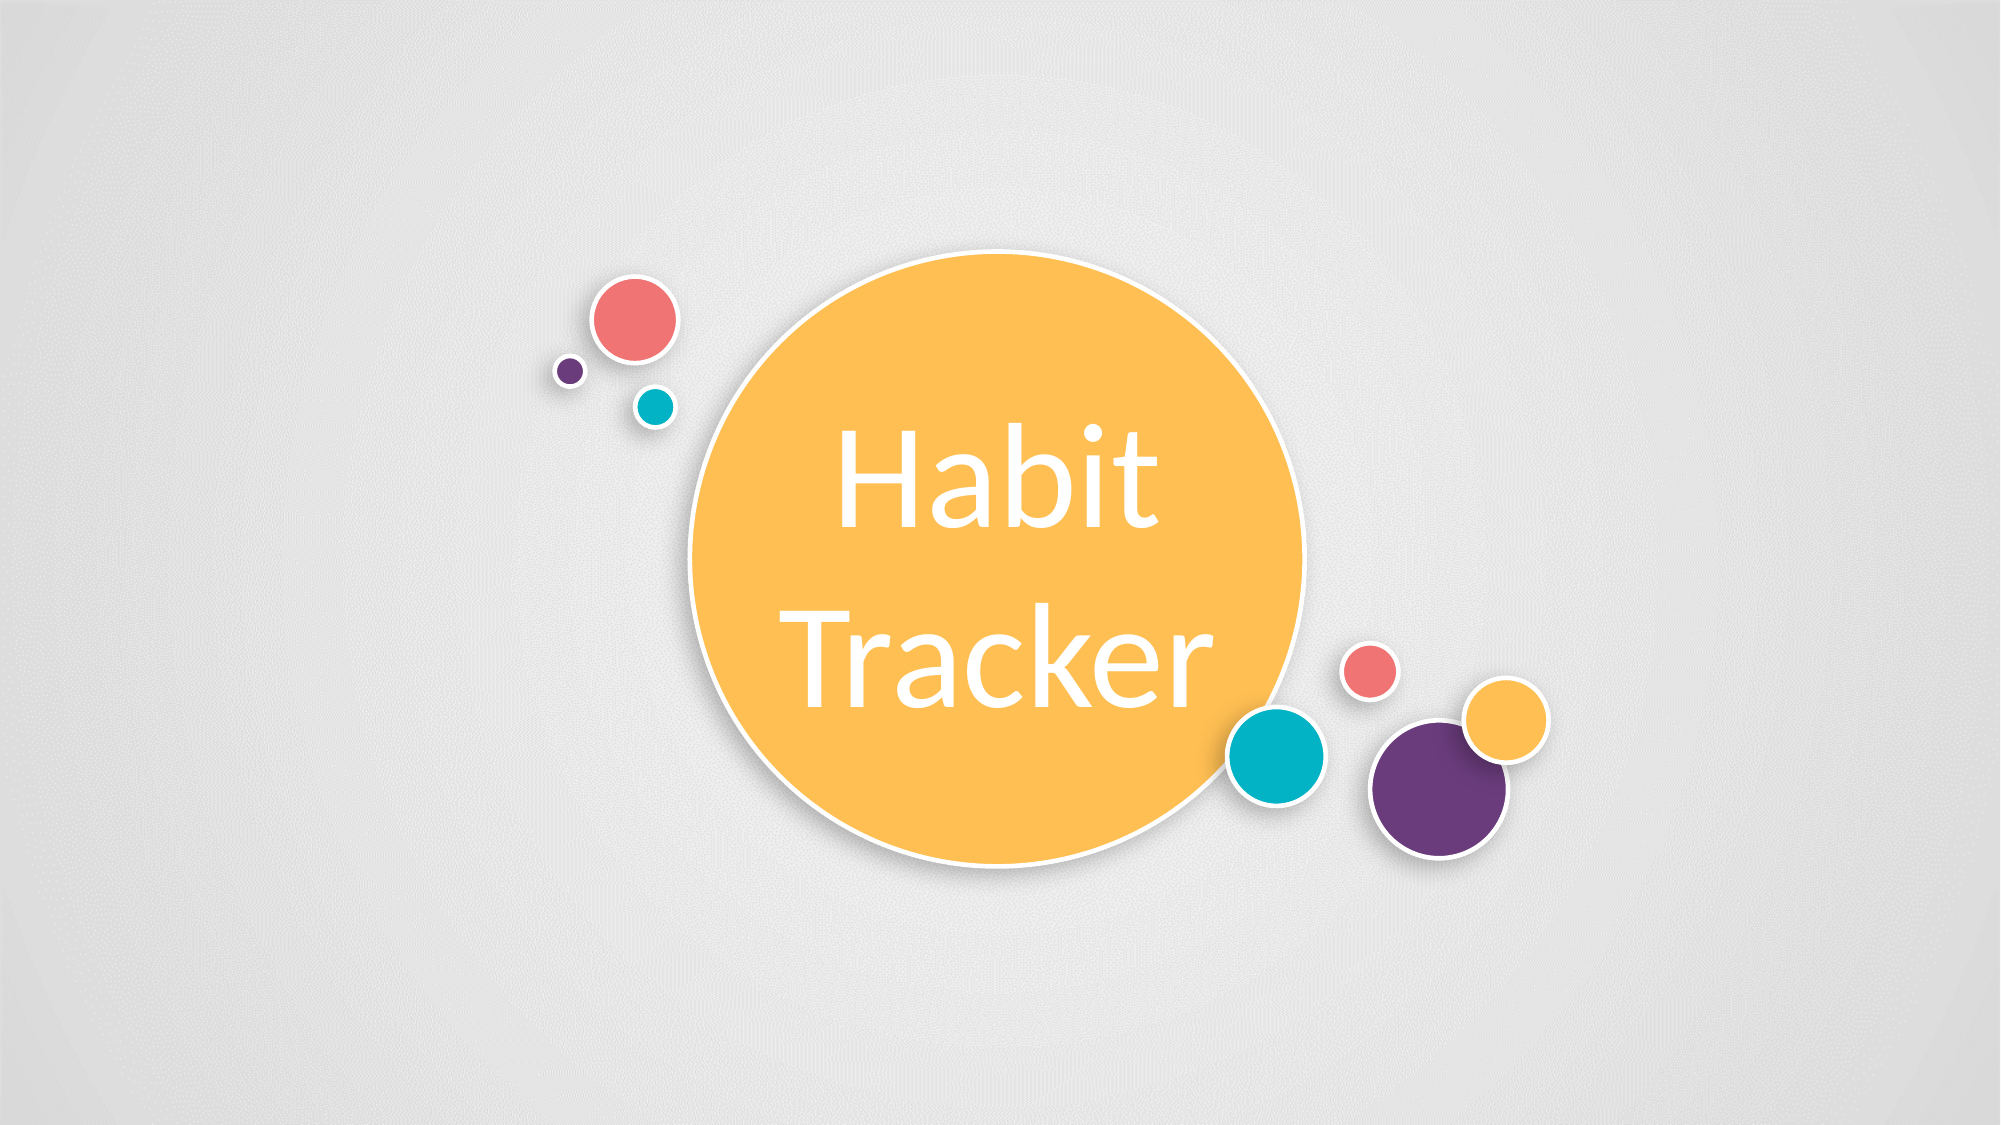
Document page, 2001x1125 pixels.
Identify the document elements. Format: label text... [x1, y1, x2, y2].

text_box [590, 275, 680, 365]
text_box [751, 745, 1209, 868]
text_box [634, 385, 677, 429]
text_box [1340, 642, 1400, 702]
text_box [1369, 719, 1510, 860]
text_box [1462, 676, 1550, 764]
text_box [553, 354, 587, 388]
picture [0, 0, 2001, 1125]
text_box [754, 250, 1241, 369]
text_box [1245, 375, 1306, 705]
text_box [688, 375, 749, 743]
text_box [1226, 705, 1327, 807]
text_box Habit Tracker [749, 369, 1245, 745]
